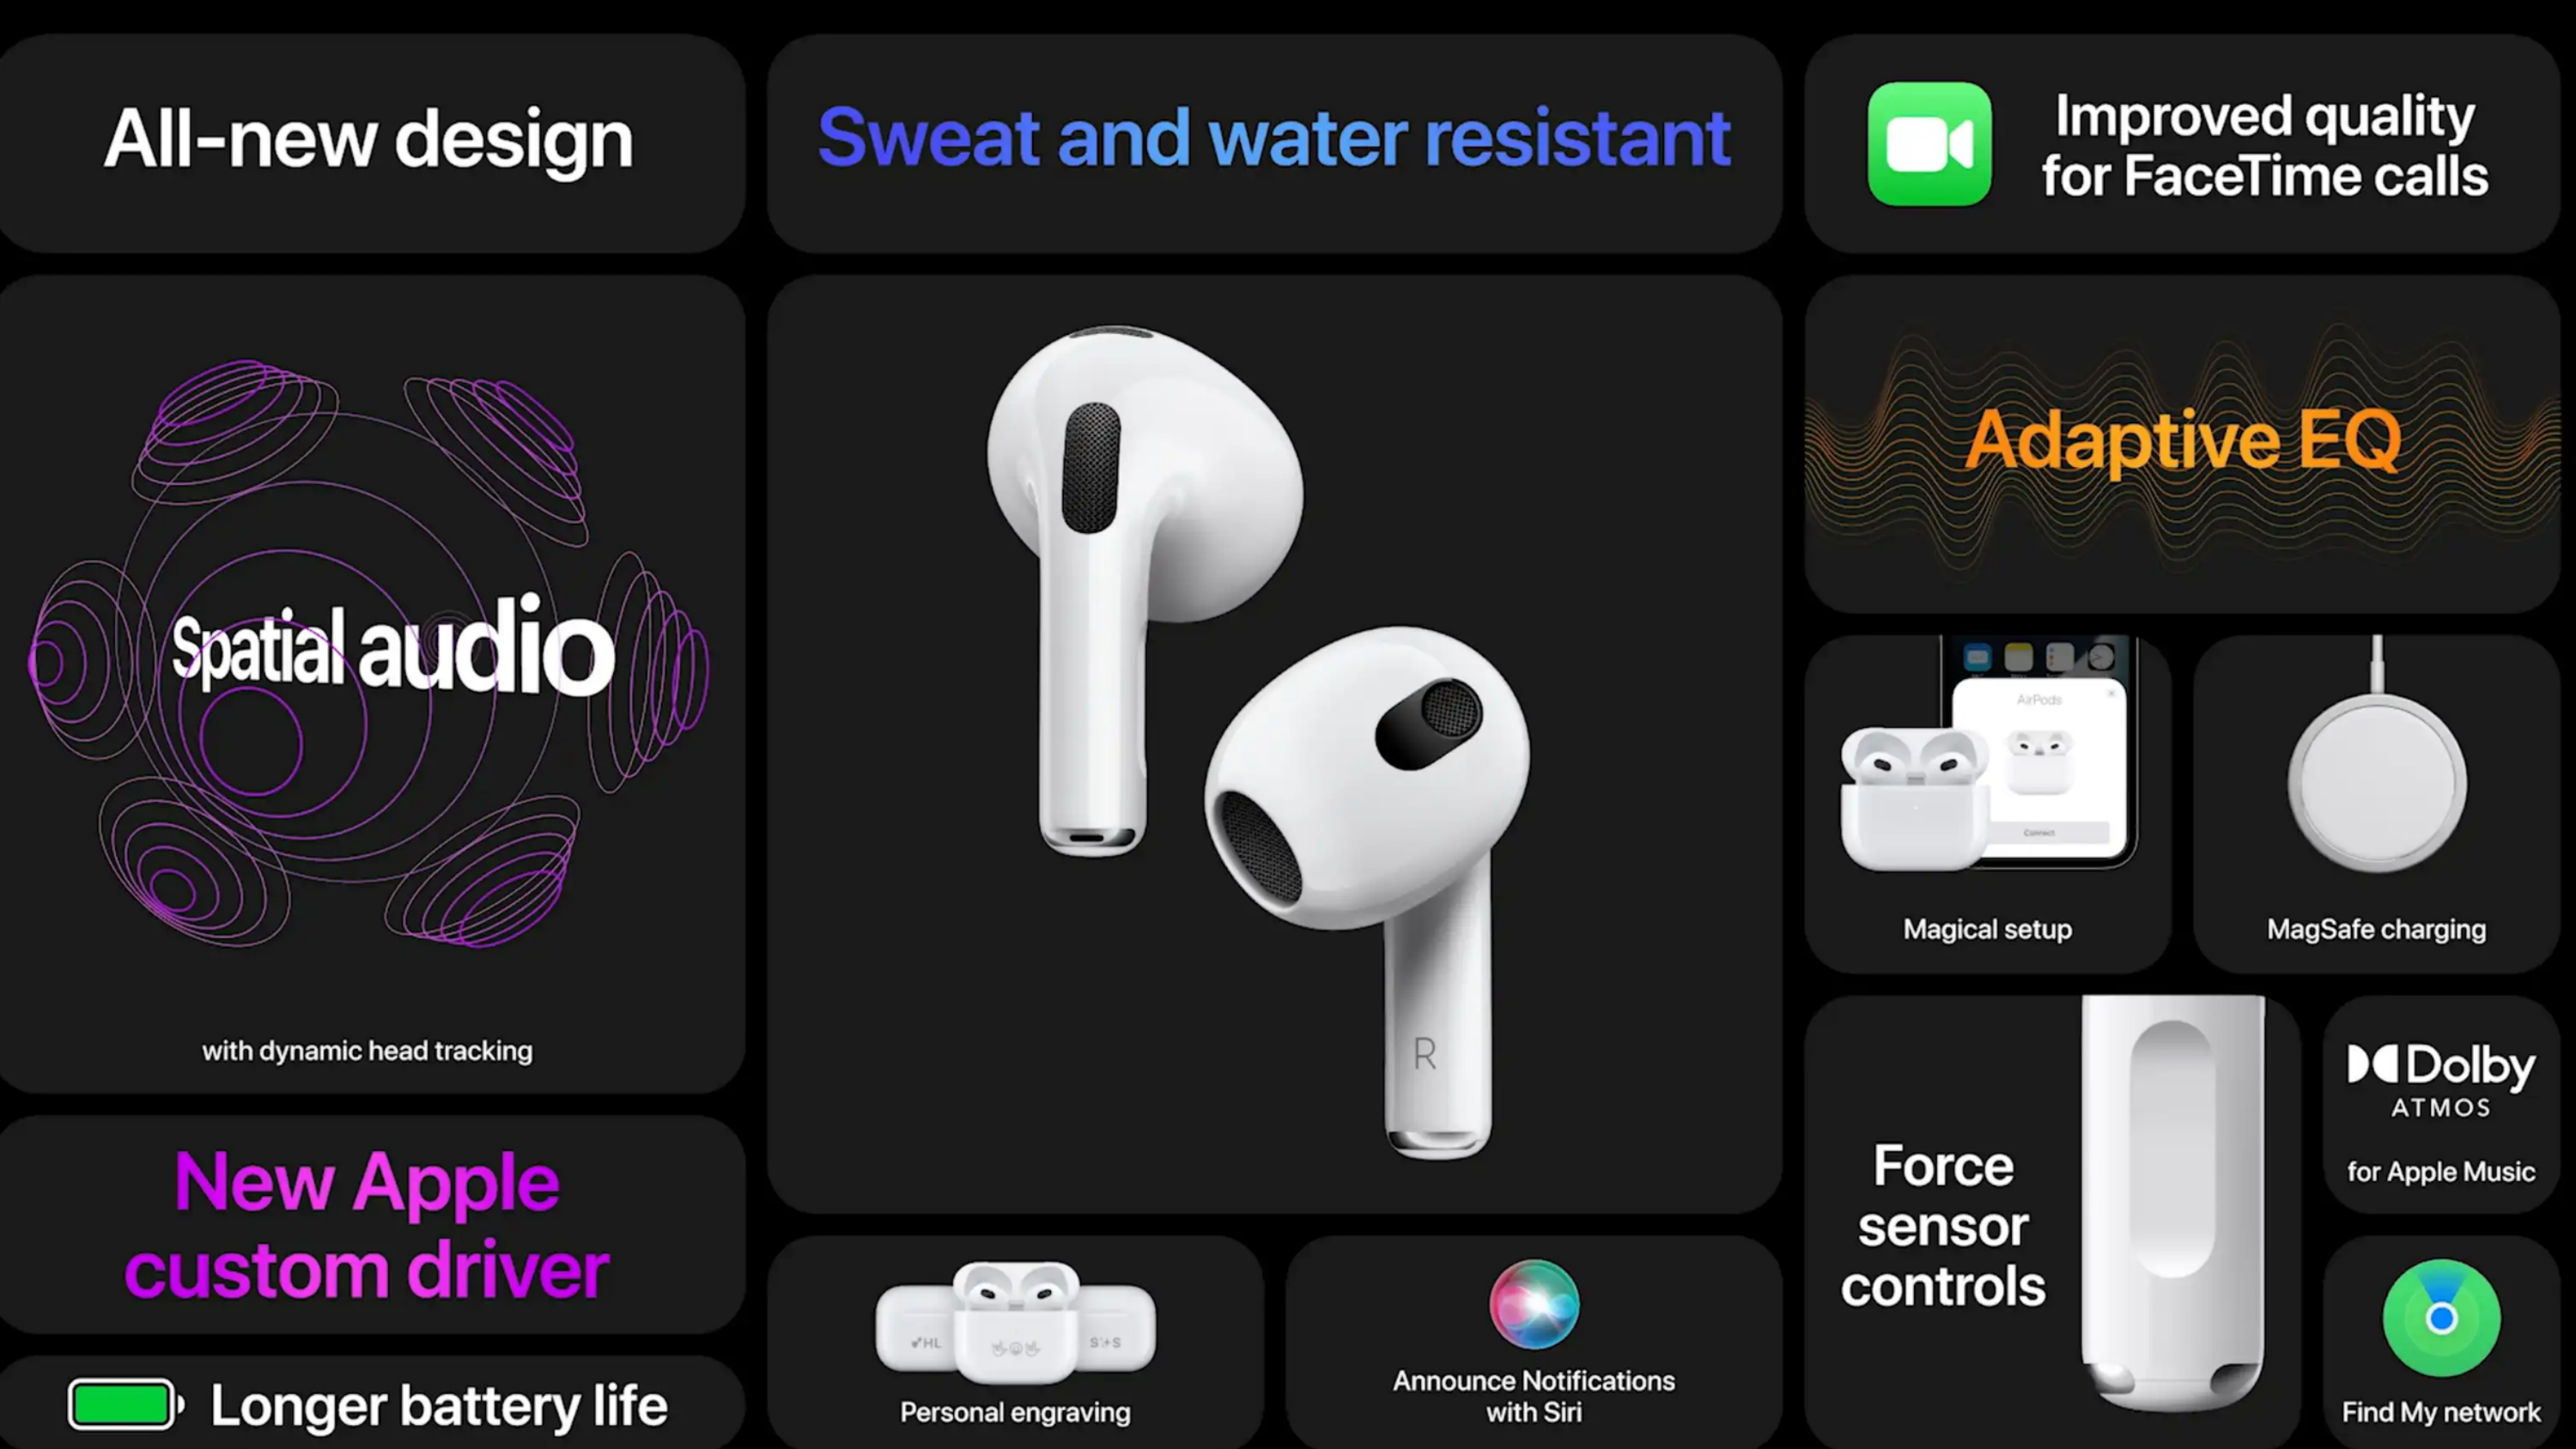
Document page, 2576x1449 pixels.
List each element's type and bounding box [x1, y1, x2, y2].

text_box [0, 0, 2576, 1449]
